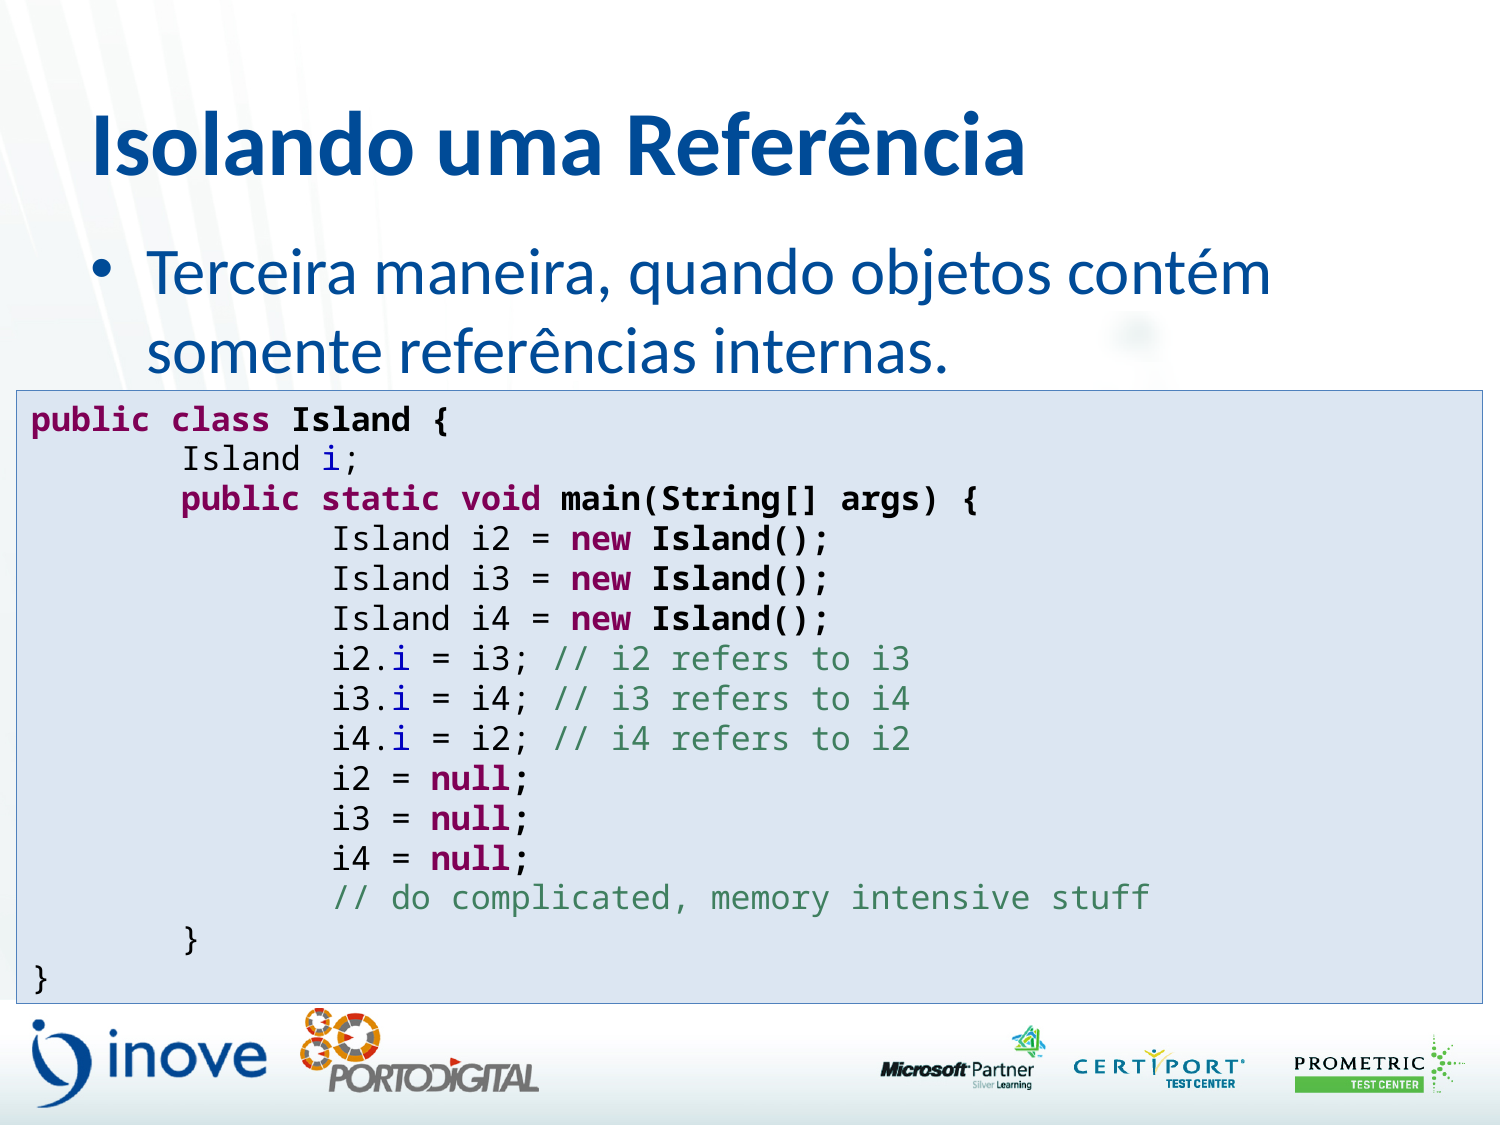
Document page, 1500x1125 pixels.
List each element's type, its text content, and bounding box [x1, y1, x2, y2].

text_box public class Island { Island i; public static void main(String[] args) { Island i2 = new Island(); Island i3 = new Island(); Island i4 = new Island(); i2.i = i3; // i2 refers to i3 i3.i = i4; // i3 refers to i4 i4.i = i2; // i4 refers to i2 i2 = null; i3 = null; i4 = null; // do complicated, memory intensive stuff } } [16, 390, 1483, 1004]
picture [0, 0, 1500, 1125]
list Terceira maneira, quando objetos contém somente referências internas. [75, 233, 1425, 390]
title Isolando uma Referência [75, 45, 1425, 233]
